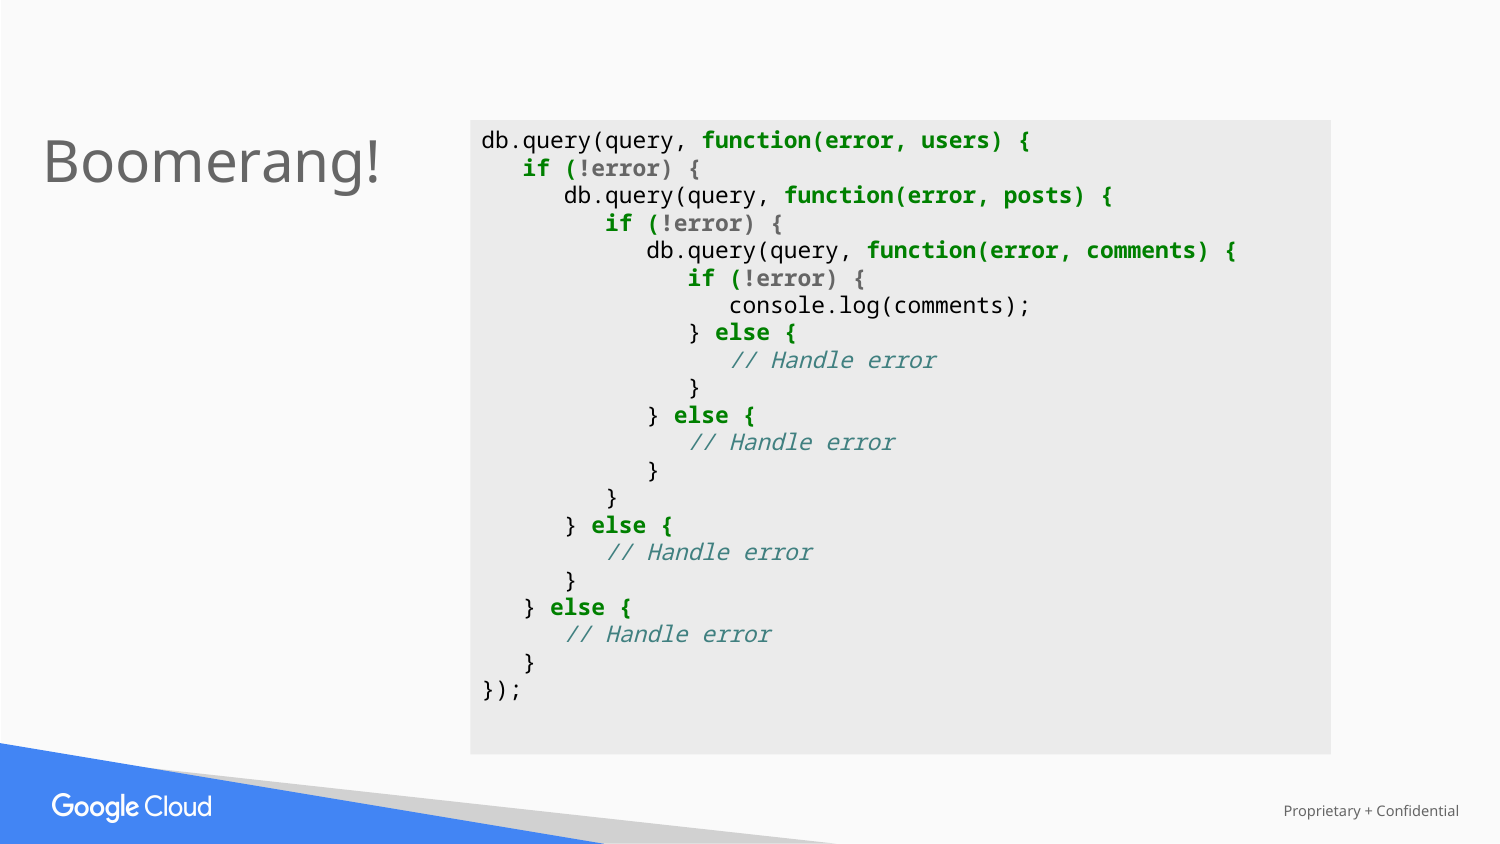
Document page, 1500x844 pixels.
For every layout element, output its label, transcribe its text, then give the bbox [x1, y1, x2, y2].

title Boomerang! [27, 85, 1113, 210]
picture [52, 793, 211, 823]
text_box db.query(query, function(error, users) { if (!error) { db.query(query, function(error, posts) { if (!error) { db.query(query, function(error, comments) { if (!error) { console.log(comments); } else { // Handle error } } else { // Handle error } } } else { // Handle error } } else { // Handle error } }); [470, 120, 1331, 755]
